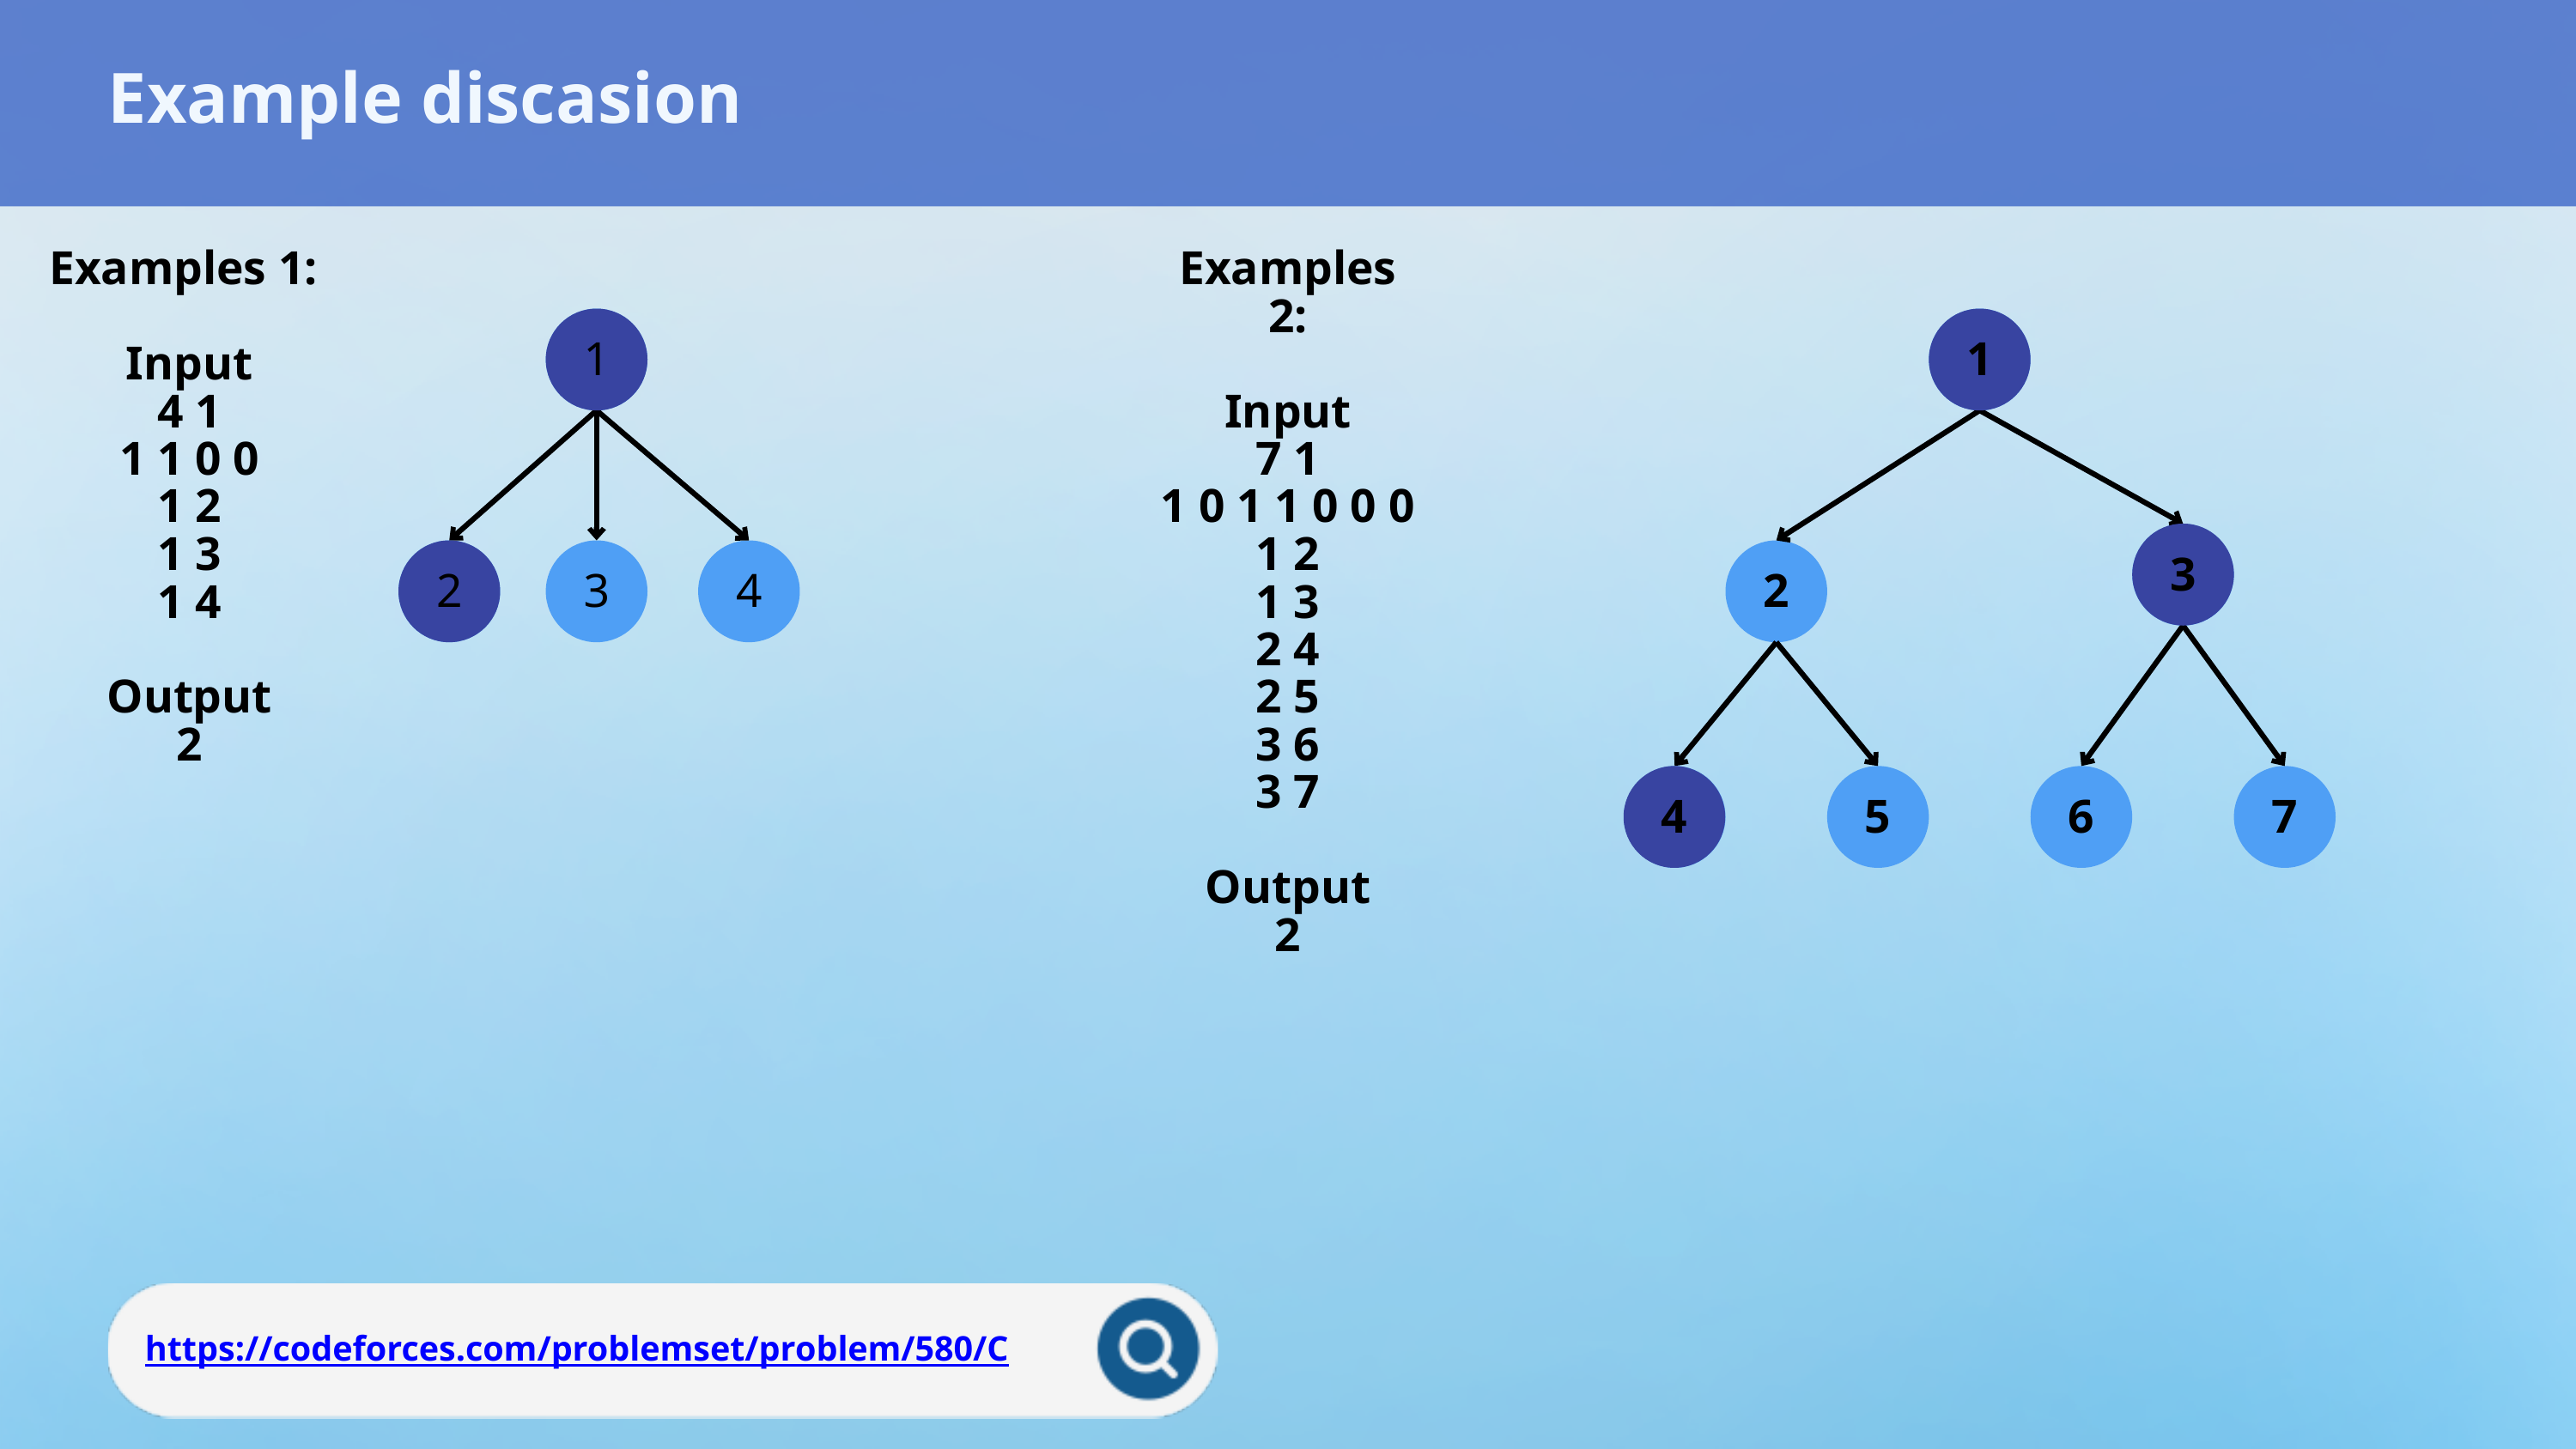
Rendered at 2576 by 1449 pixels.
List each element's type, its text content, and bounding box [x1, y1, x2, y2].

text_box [2233, 766, 2336, 869]
text_box Examples 1: Input 4 1 1 1 0 0 1 2 1 3 1 4 Output 2 [26, 246, 353, 770]
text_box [398, 540, 501, 643]
text_box [0, 216, 2576, 1449]
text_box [2131, 523, 2234, 626]
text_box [1826, 766, 1929, 869]
text_box https://codeforces.com/problemset/problem/580/C [144, 1337, 1188, 1374]
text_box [2030, 766, 2133, 869]
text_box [1929, 308, 2031, 411]
text_box [107, 1283, 1218, 1419]
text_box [697, 540, 800, 643]
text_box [545, 308, 648, 411]
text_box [1623, 766, 1726, 869]
text_box Examples 2: Input 7 1 1 0 1 1 0 0 0 1 2 1 3 2 4 2 5 3 6 3 7 Output 2 [1157, 246, 1419, 961]
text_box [1725, 540, 1828, 643]
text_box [0, 0, 2576, 207]
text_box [545, 540, 648, 643]
